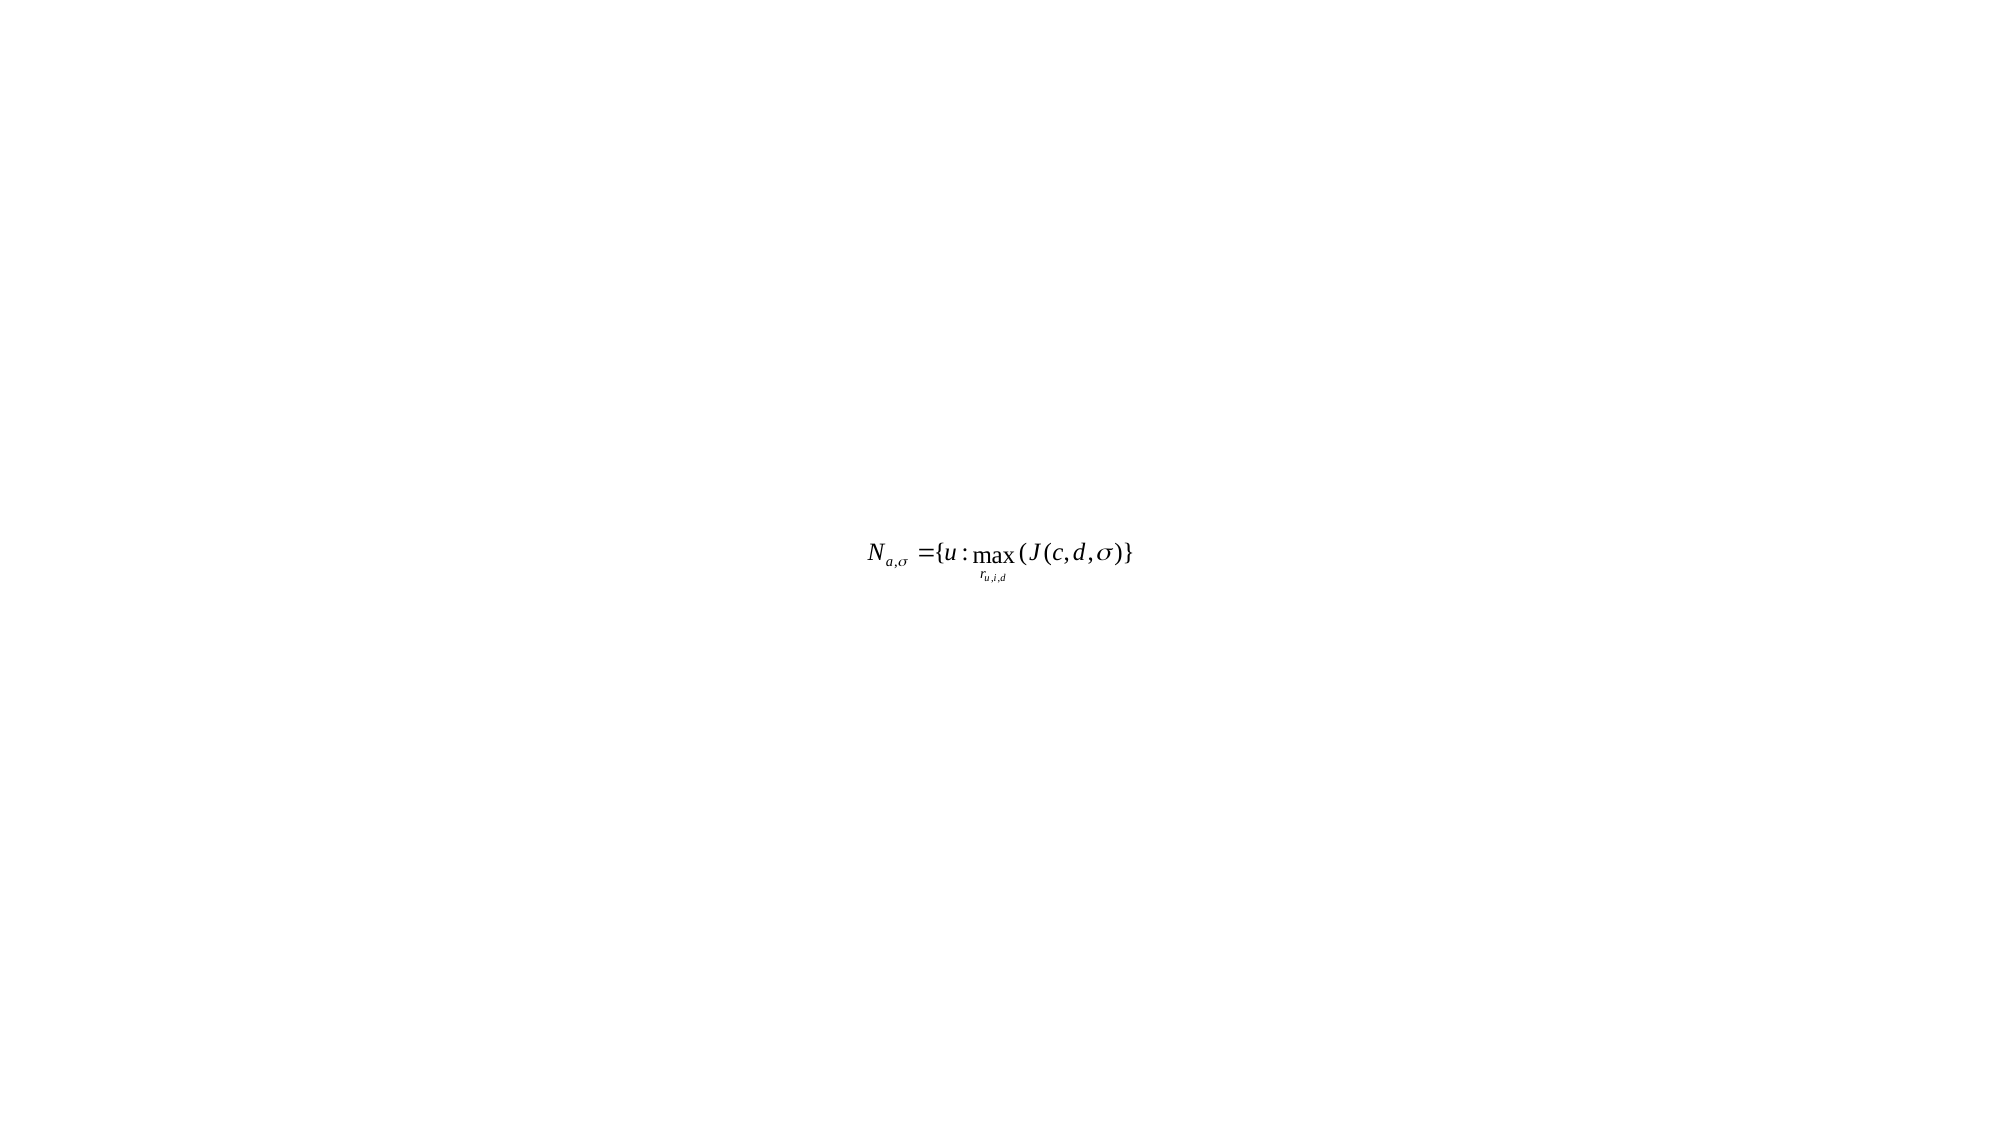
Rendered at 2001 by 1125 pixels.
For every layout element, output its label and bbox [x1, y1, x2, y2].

text_box [862, 535, 1138, 590]
